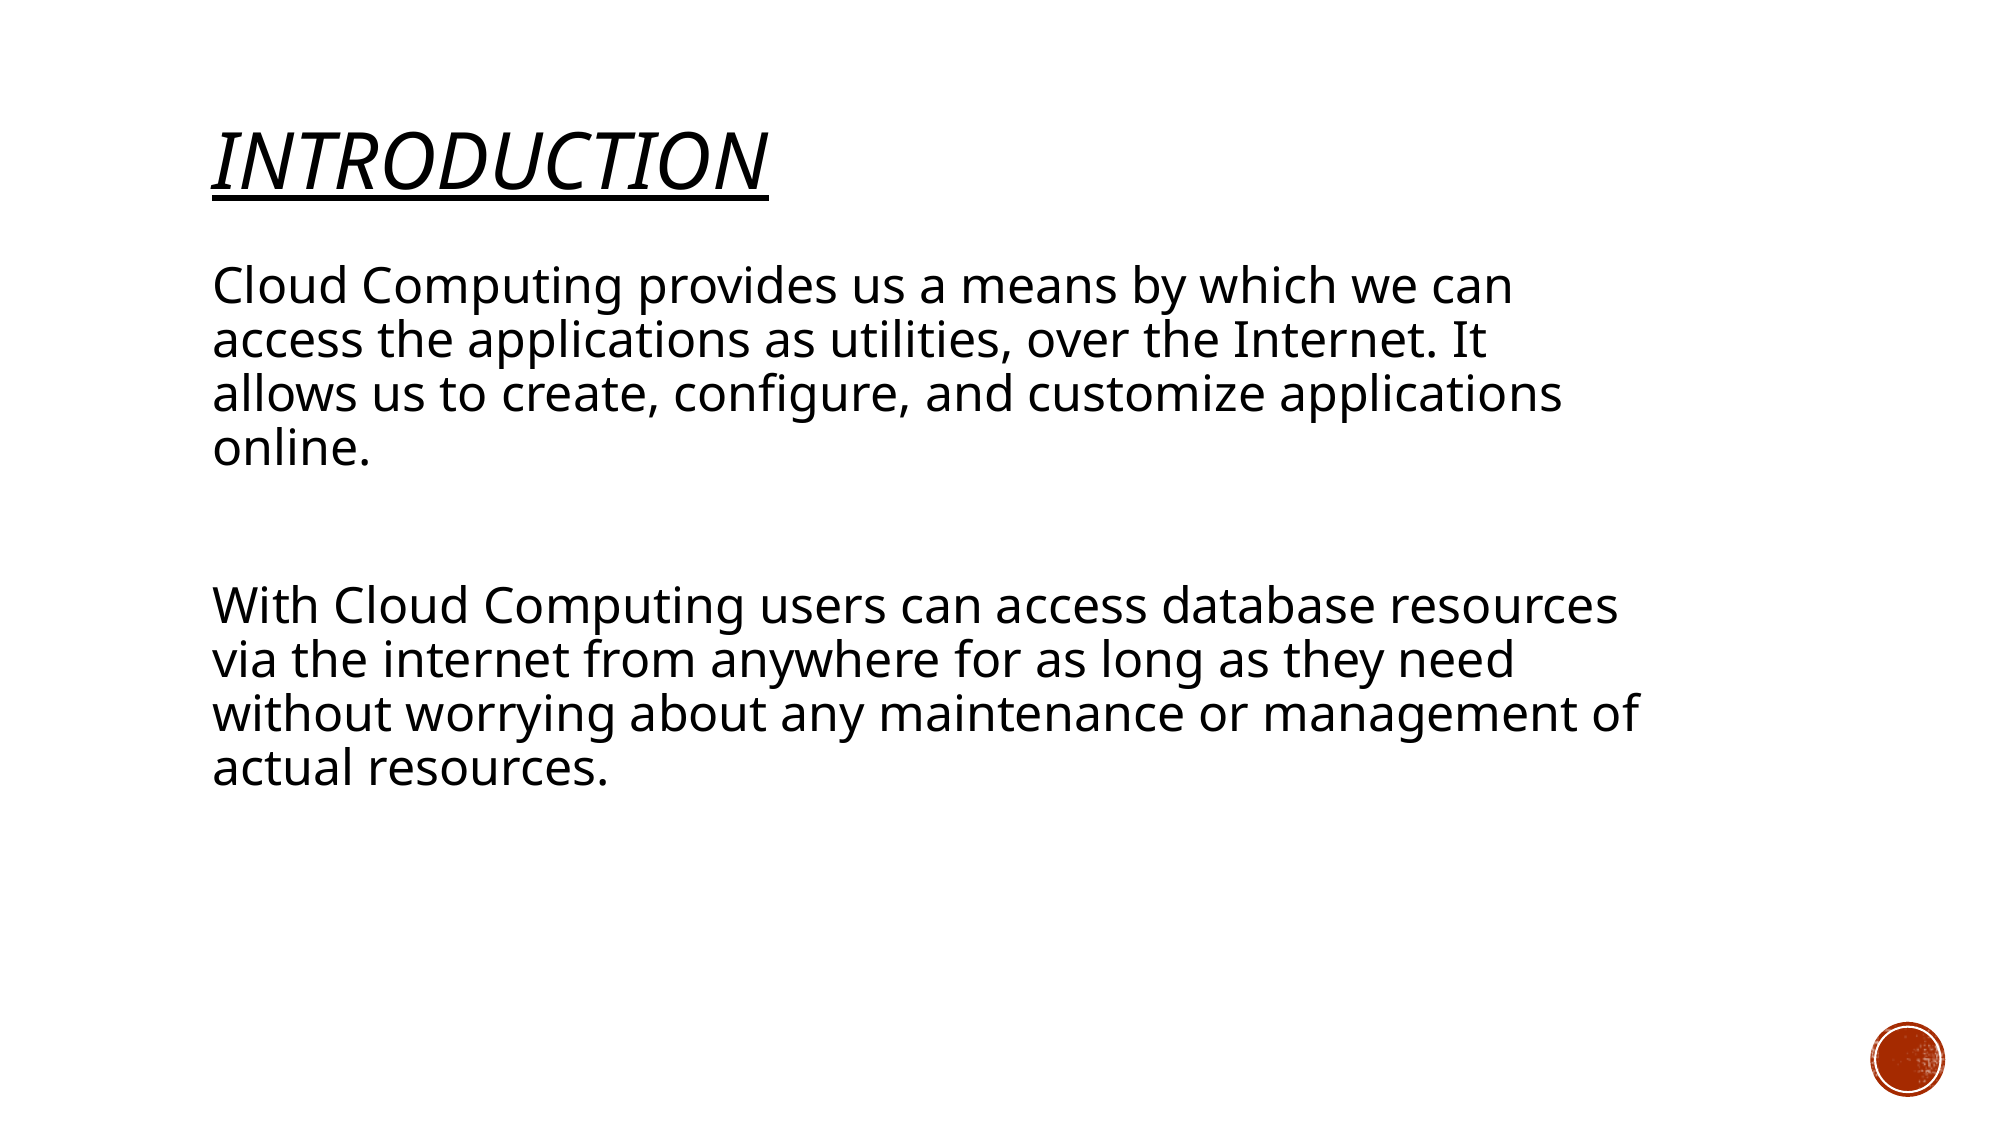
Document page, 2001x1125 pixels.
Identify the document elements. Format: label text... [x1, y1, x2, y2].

list Cloud Computing provides us a means by which we can access the applications as utilities, over the Internet. It allows us to create, configure, and customize applications online. With Cloud Computing users can access database resources via the internet from anywhere for as long as they need without worrying about any maintenance or management of actual resources. [197, 252, 1660, 873]
title INTRODUCTION [197, 58, 1660, 252]
